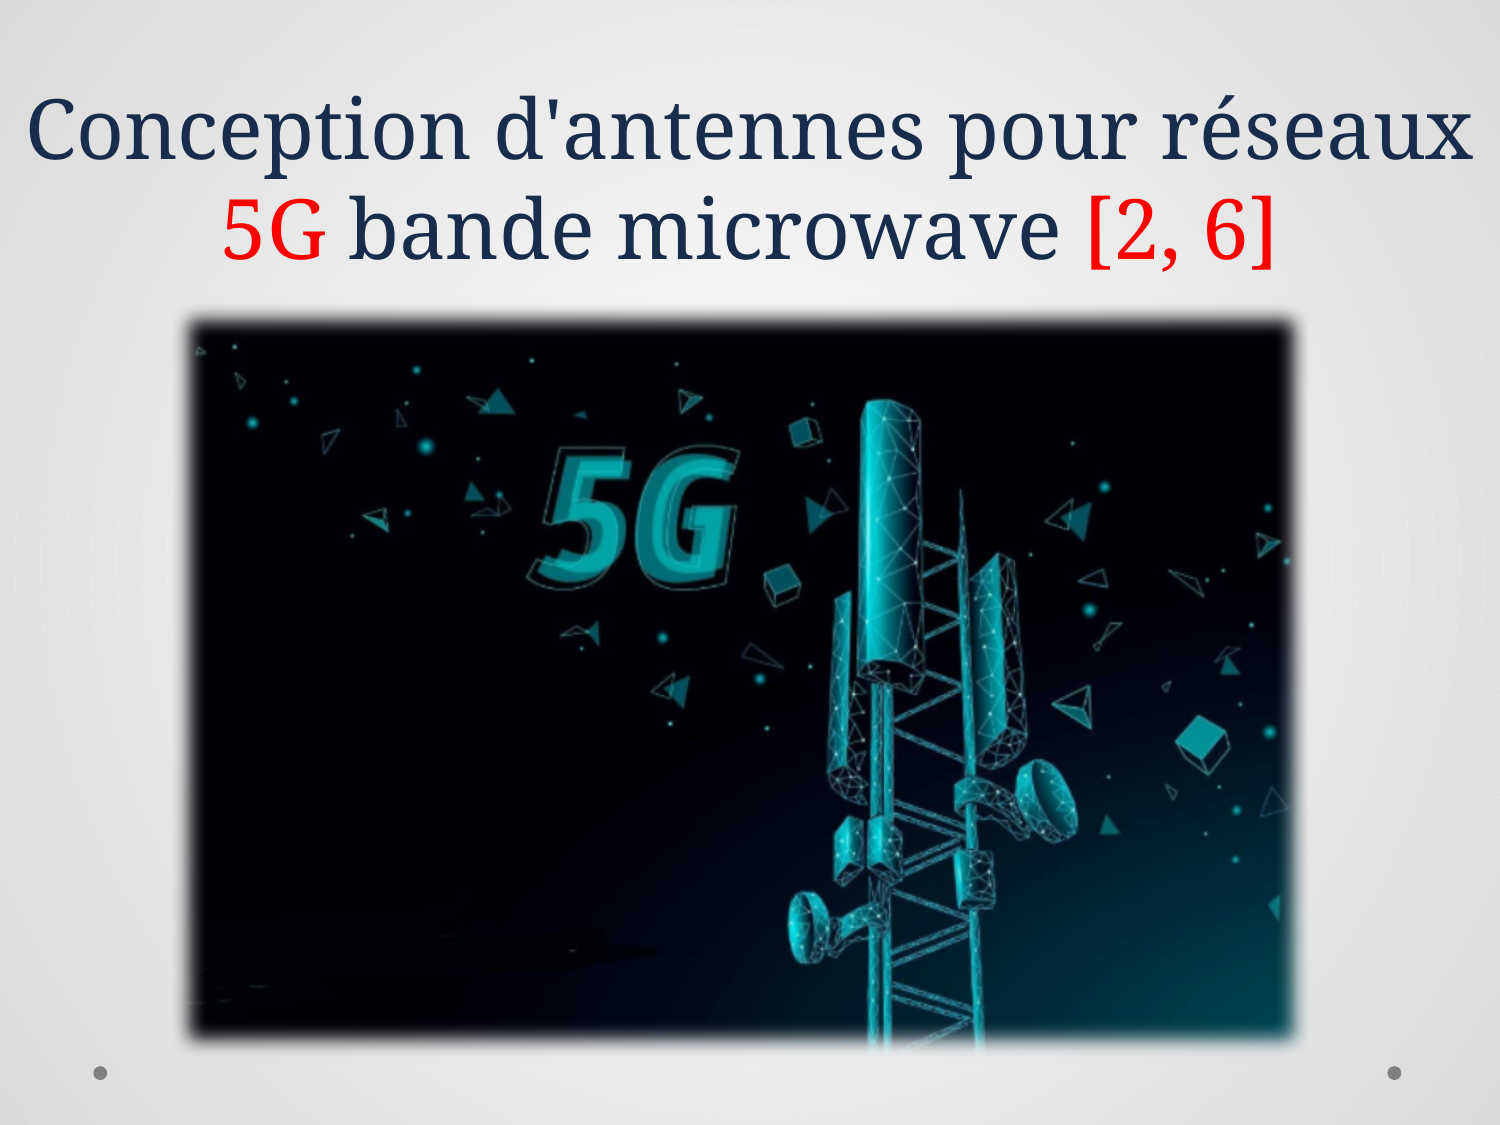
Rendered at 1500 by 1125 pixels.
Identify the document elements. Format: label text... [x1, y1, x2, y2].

picture [170, 302, 1312, 1058]
title Conception d'antennes pour réseaux 5G bande microwave [2, 6] [0, 42, 1500, 284]
